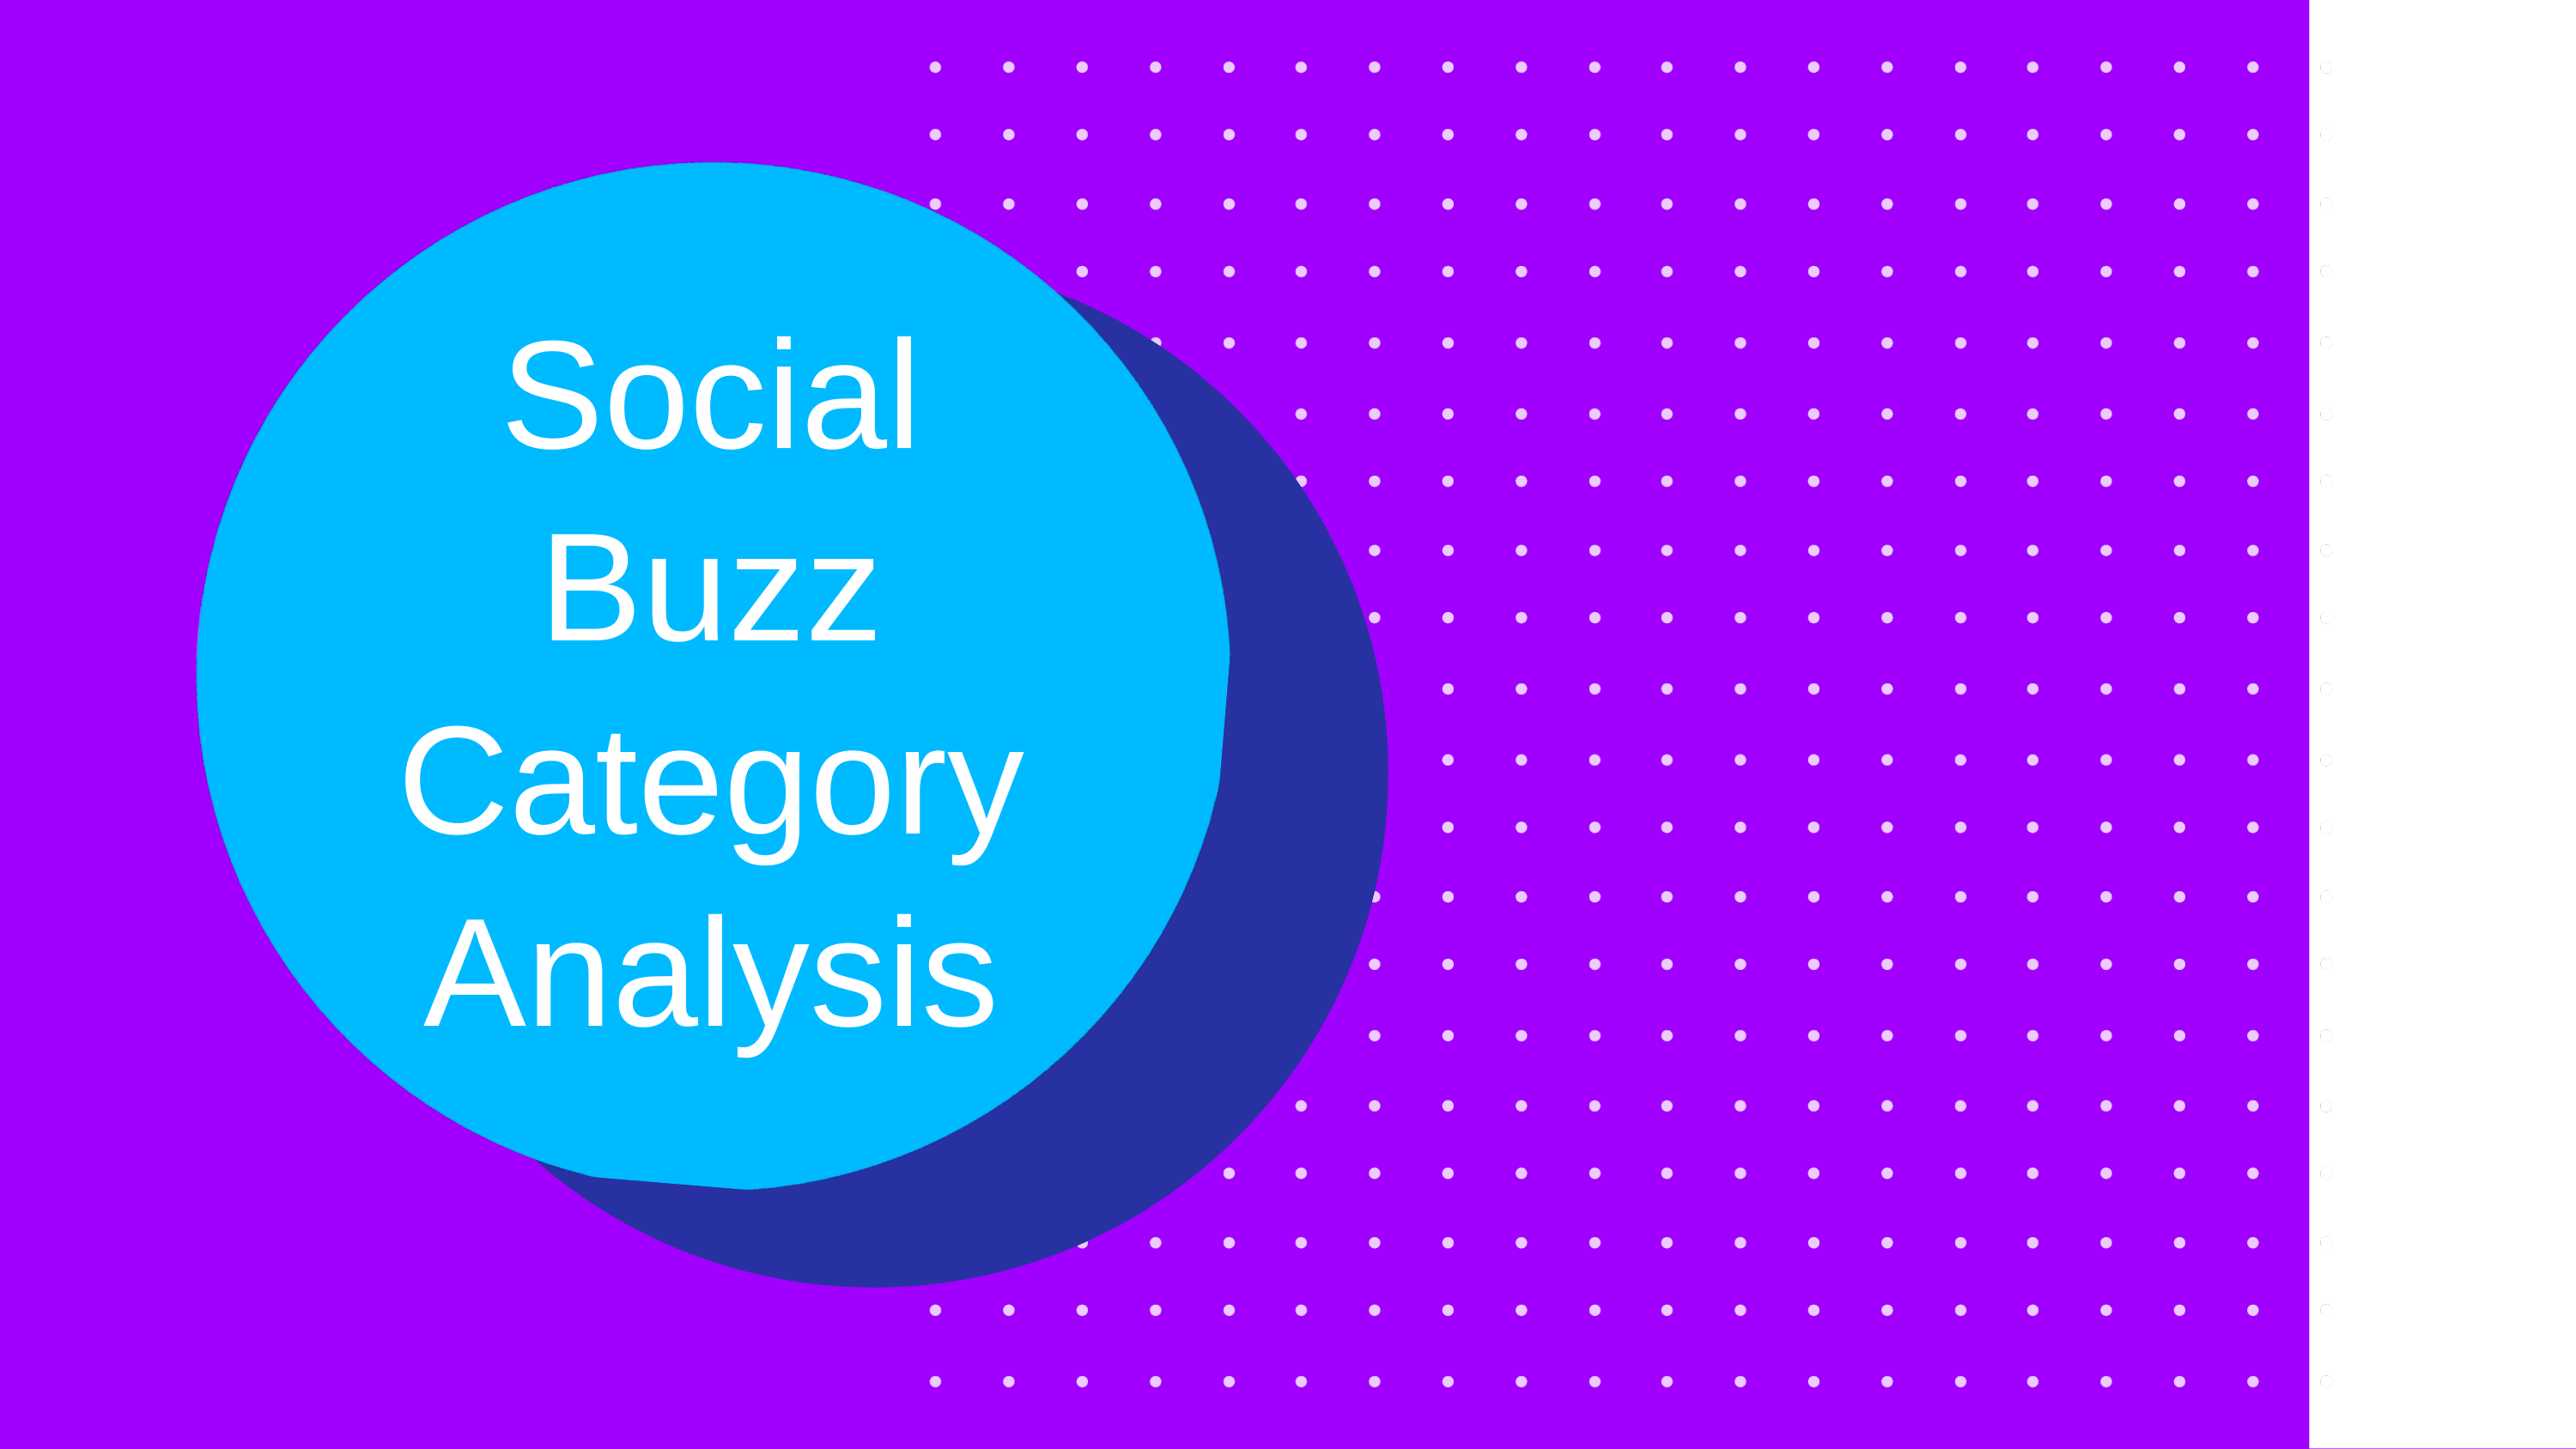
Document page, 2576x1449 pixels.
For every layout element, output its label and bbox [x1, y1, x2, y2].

text_box [921, 57, 2337, 1392]
text_box [2309, 0, 2576, 1449]
text_box [155, 115, 1388, 1288]
